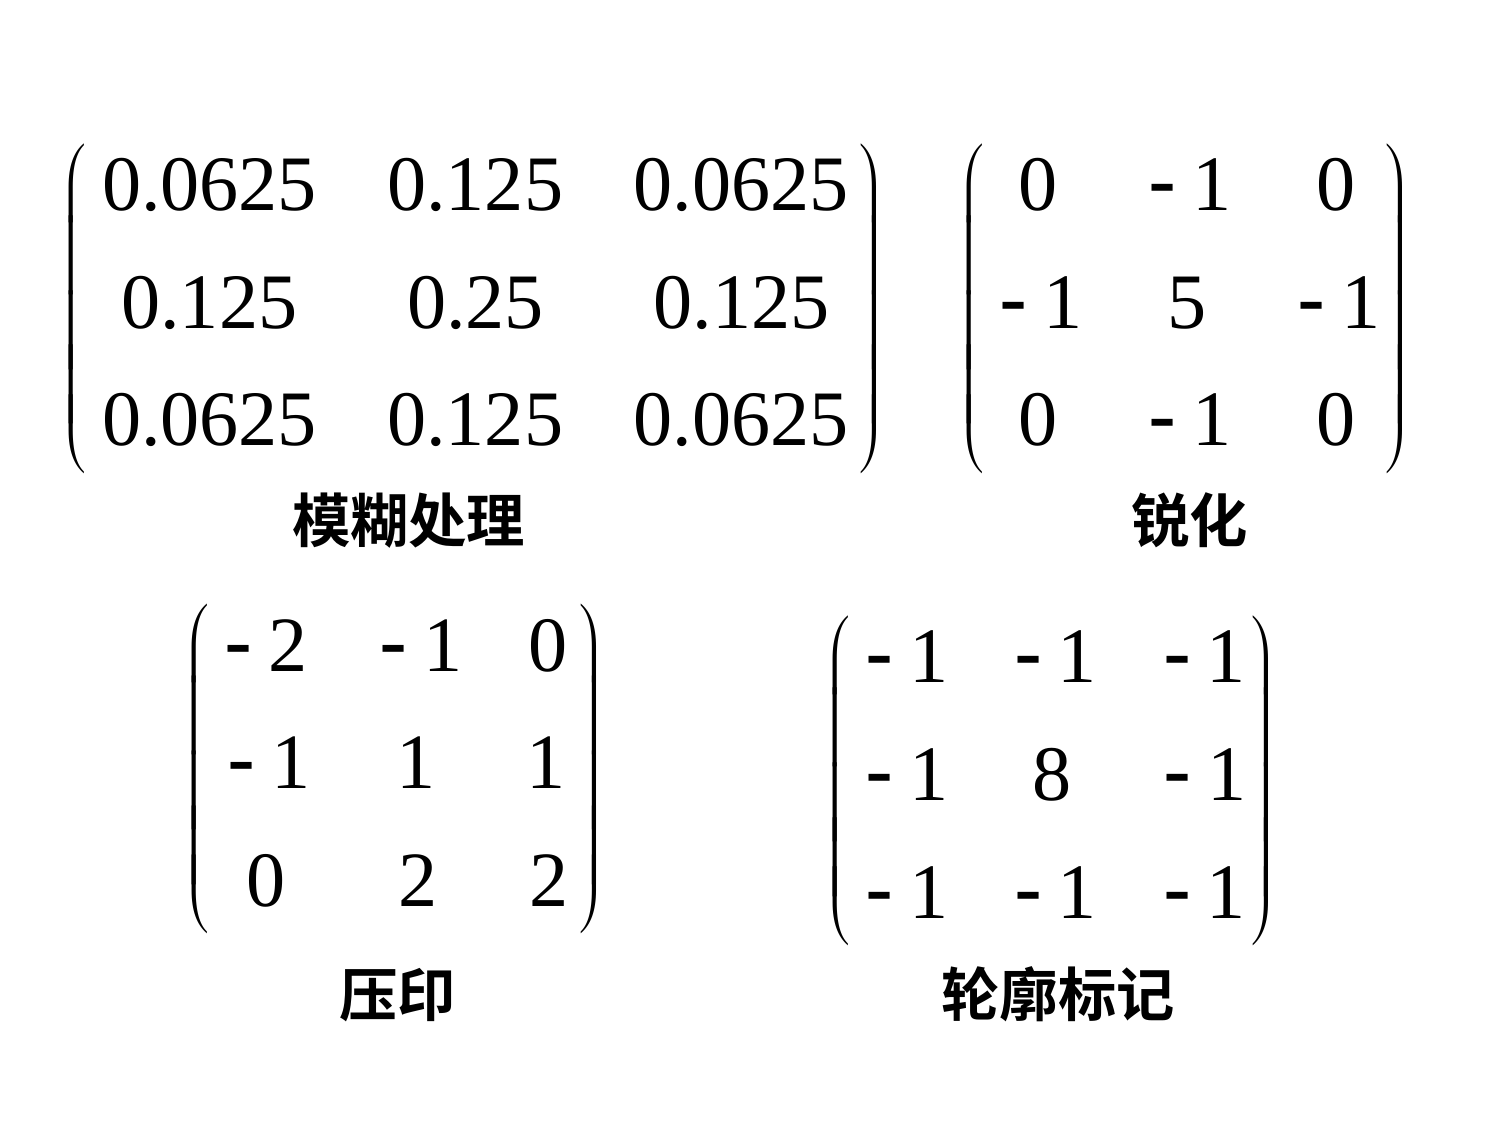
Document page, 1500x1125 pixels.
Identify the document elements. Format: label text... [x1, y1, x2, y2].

text_box 锐化 [1116, 476, 1500, 562]
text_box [950, 125, 1427, 492]
text_box 轮廓标记 [927, 951, 1400, 1036]
text_box 压印 [324, 951, 798, 1036]
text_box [816, 597, 1293, 965]
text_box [175, 585, 619, 953]
text_box 模糊处理 [277, 500, 750, 562]
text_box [52, 125, 901, 492]
